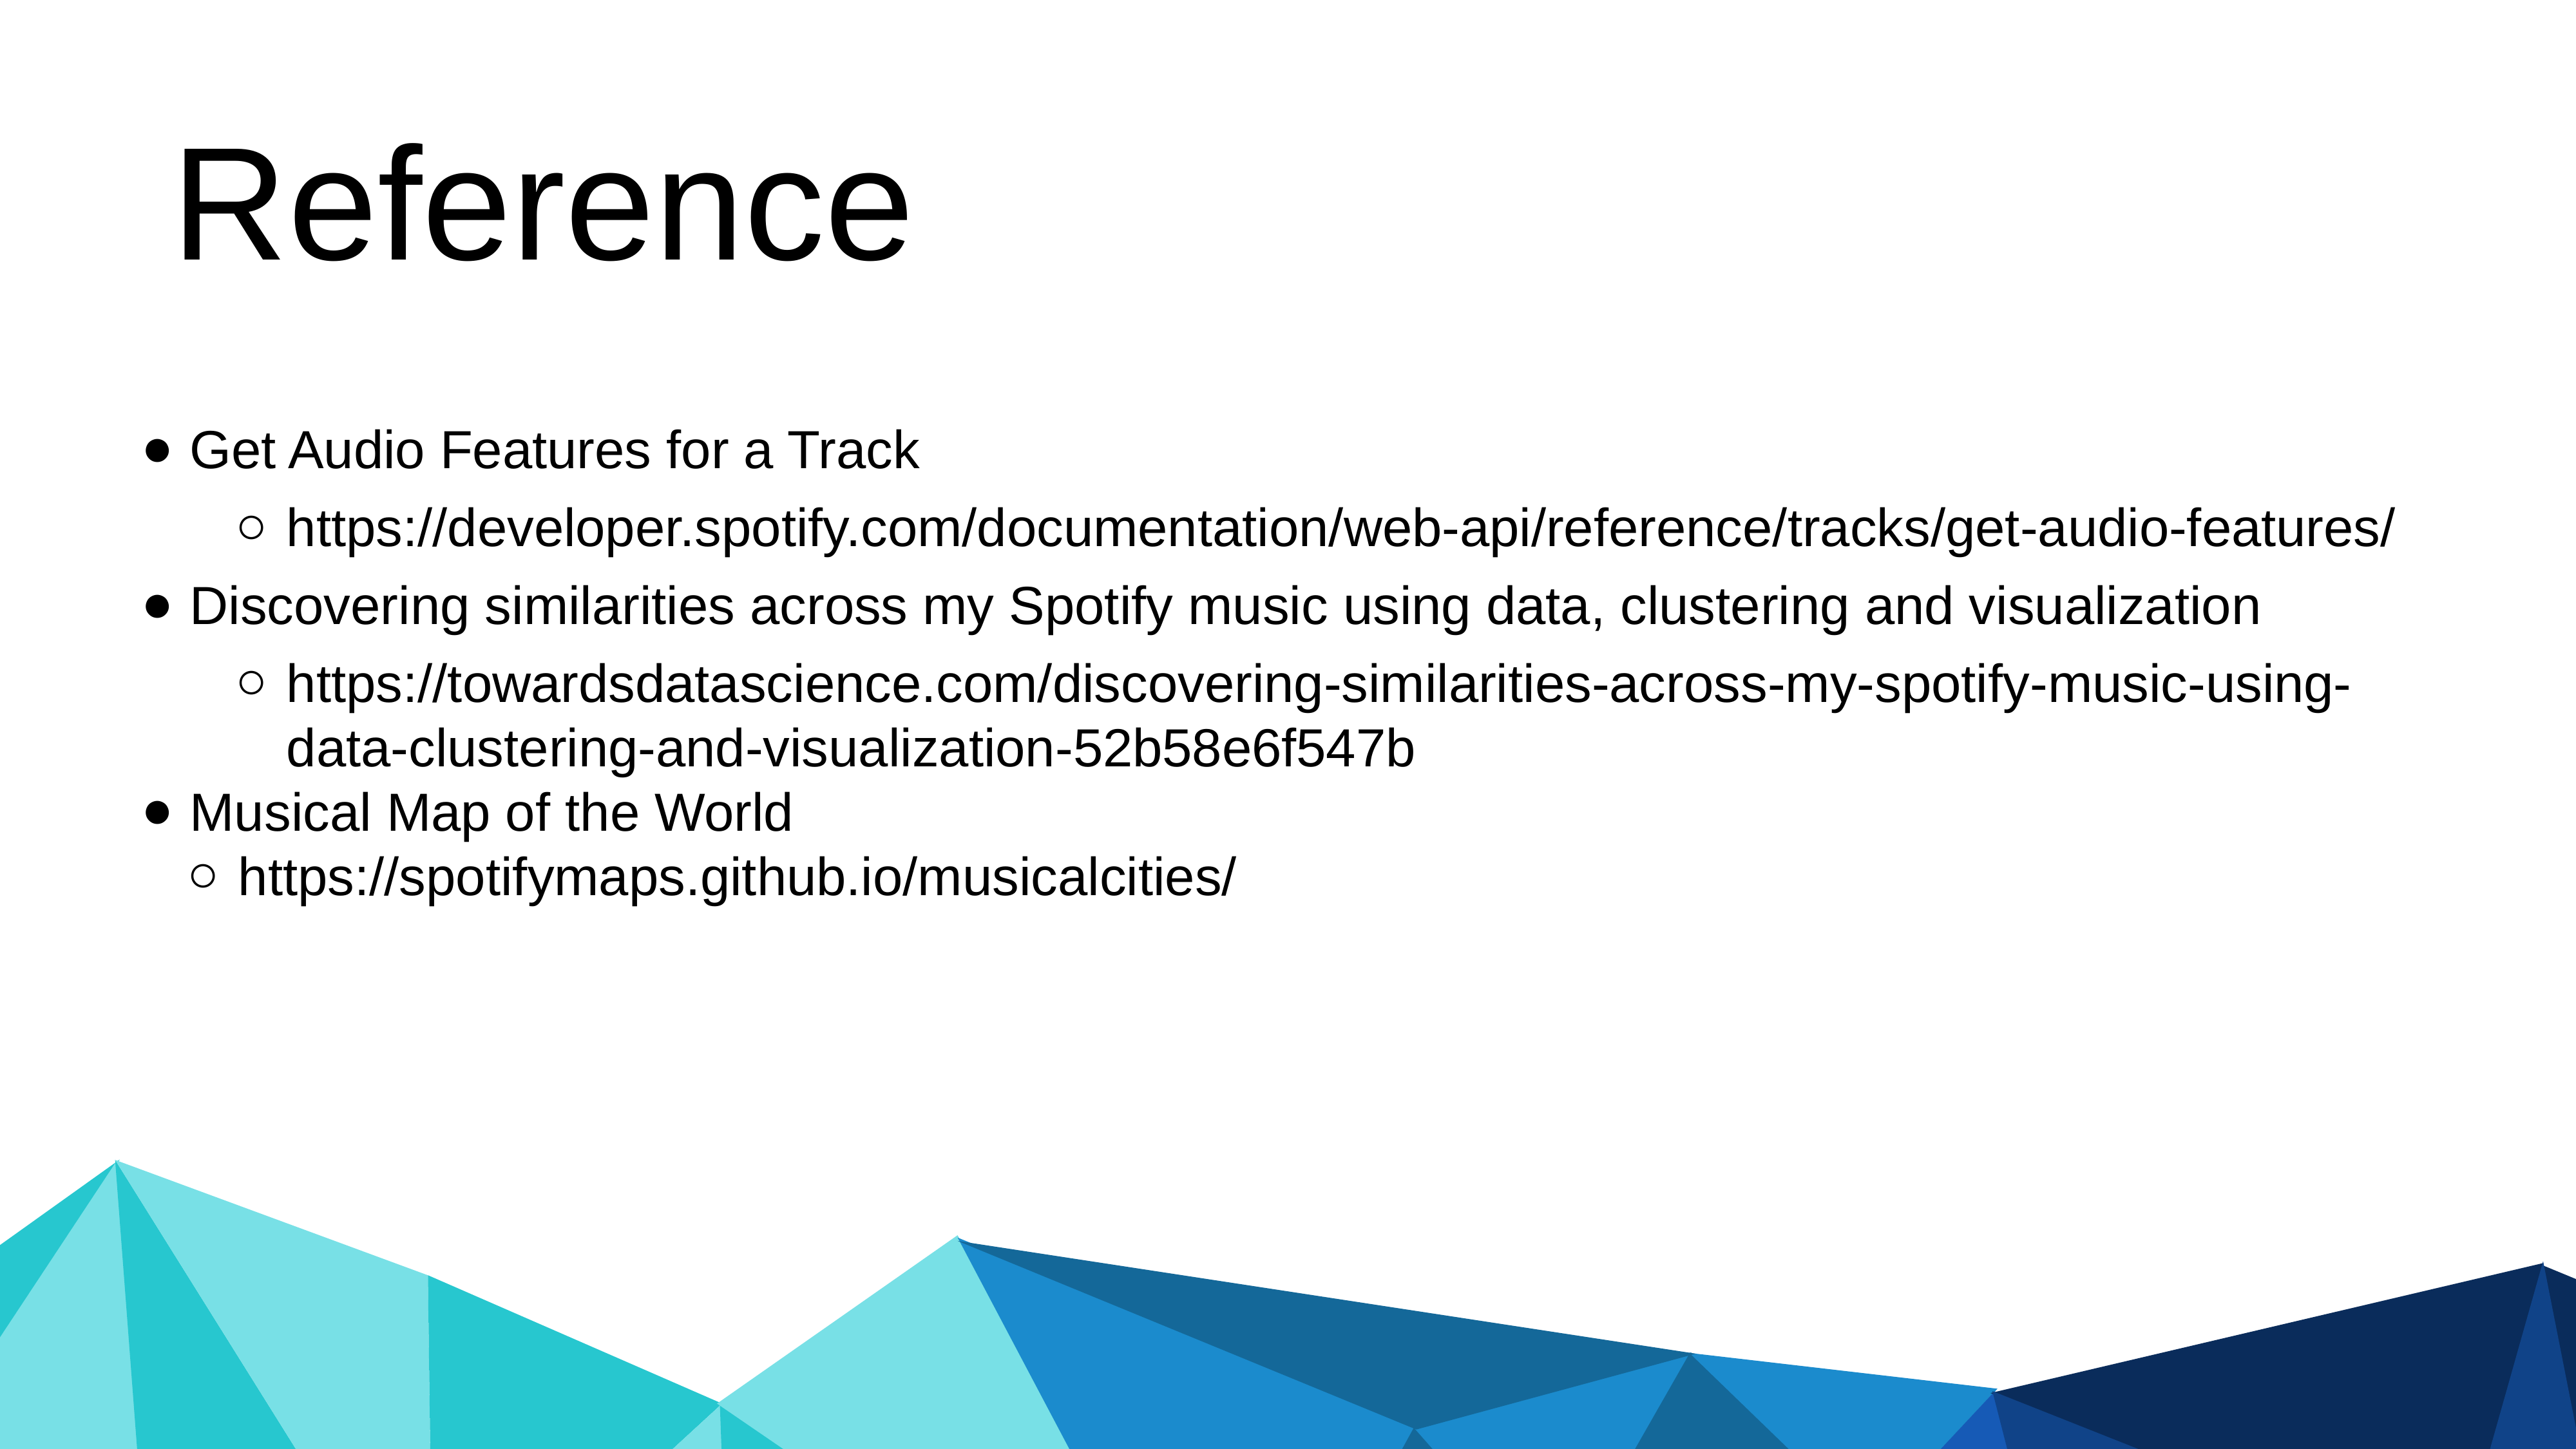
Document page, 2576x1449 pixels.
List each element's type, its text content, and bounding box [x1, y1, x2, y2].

text_box Get Audio Features for a Track https://developer.spotify.com/documentation/web-api/reference/tracks/get-audio-features/ Discovering similarities across my Spotify music using data, clustering and visualization https://towardsdatascience.com/discovering-similarities-across-my-spotify-music-using-data-clustering-and-visualization-52b58e6f547b Musical Map of the World https://spotifymaps.github.io/musicalcities/ [131, 405, 2444, 1298]
text_box Reference [162, 89, 2474, 327]
text_box [146, 73, 2458, 311]
